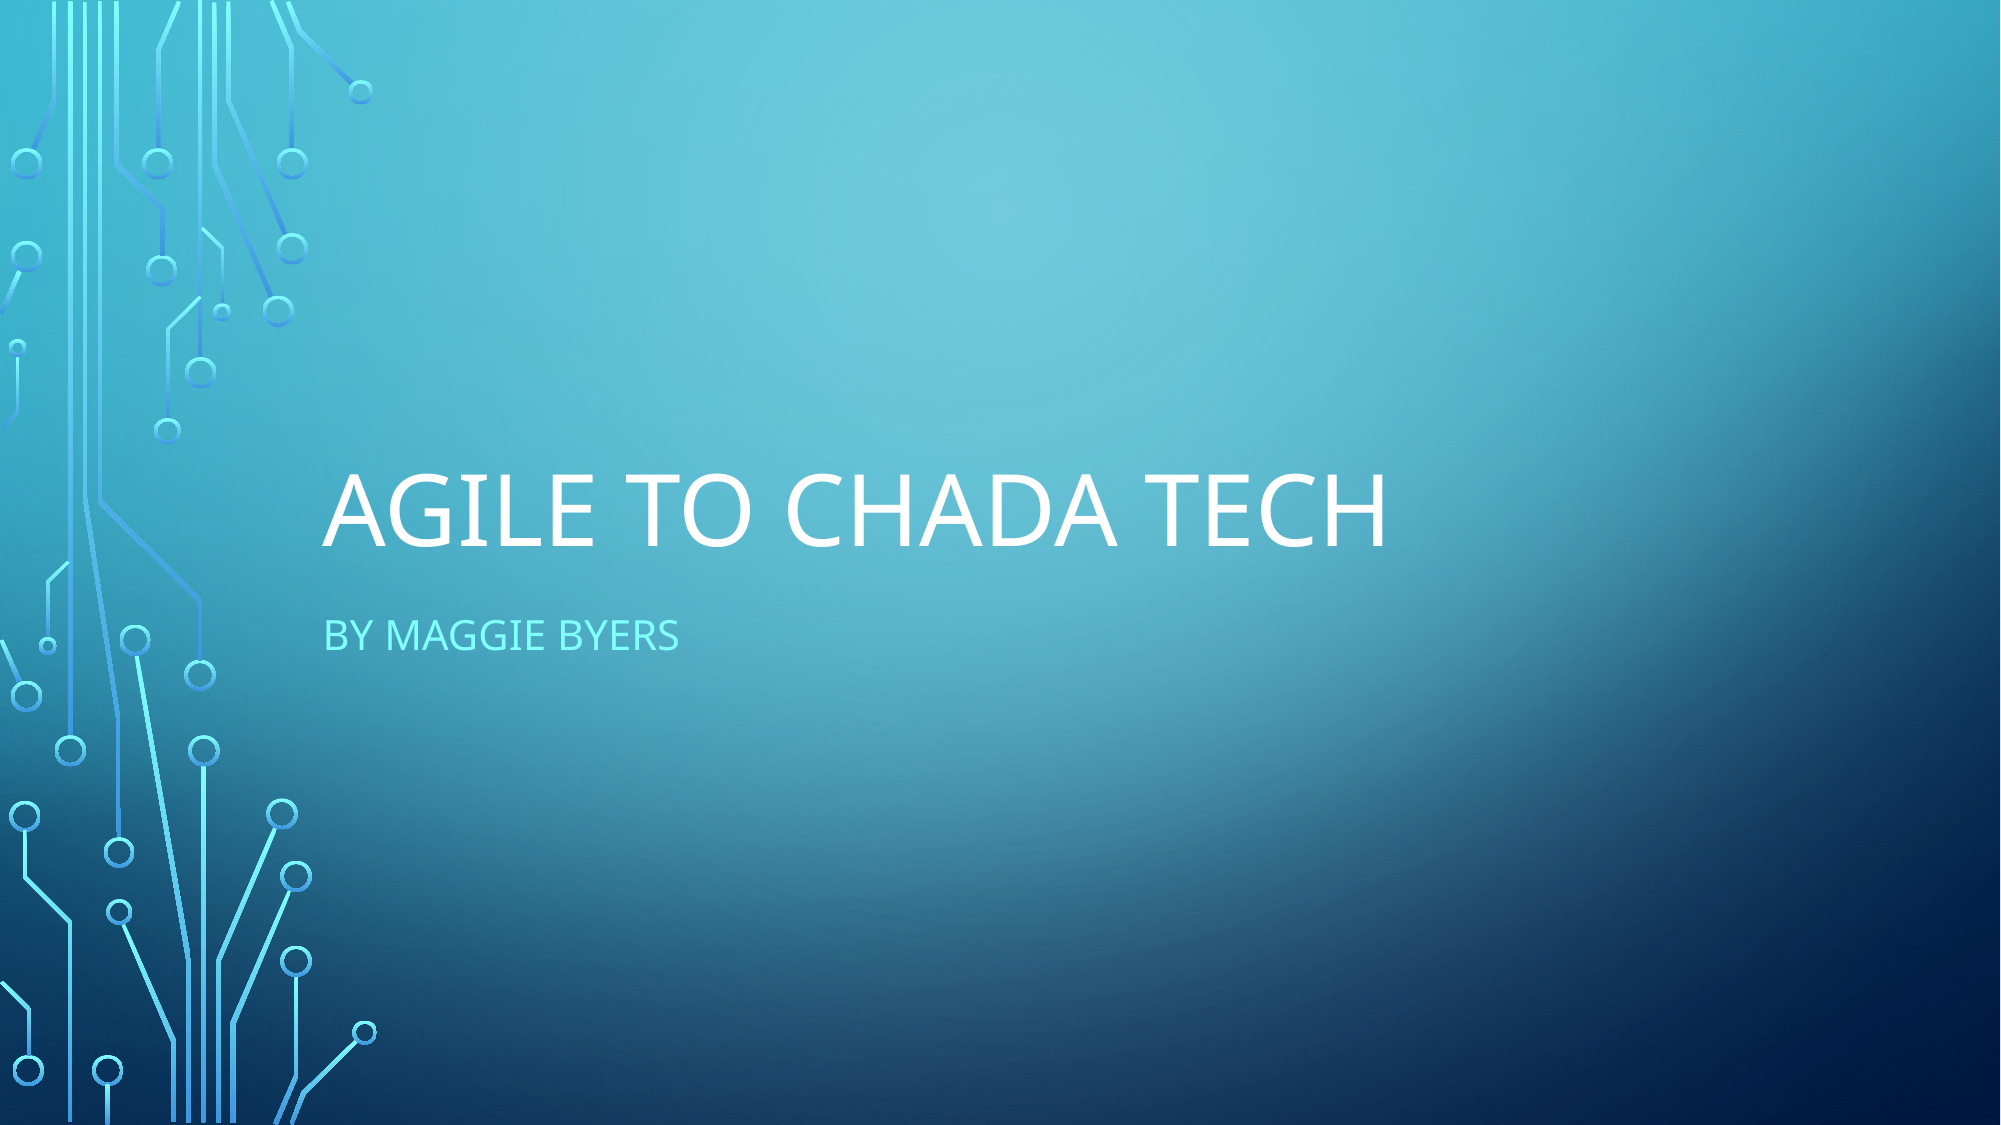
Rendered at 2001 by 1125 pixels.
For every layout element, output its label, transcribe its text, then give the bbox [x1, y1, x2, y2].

subtitle By Maggie Byers [307, 590, 1750, 863]
title Agile to Chada Tech [307, 184, 1750, 576]
